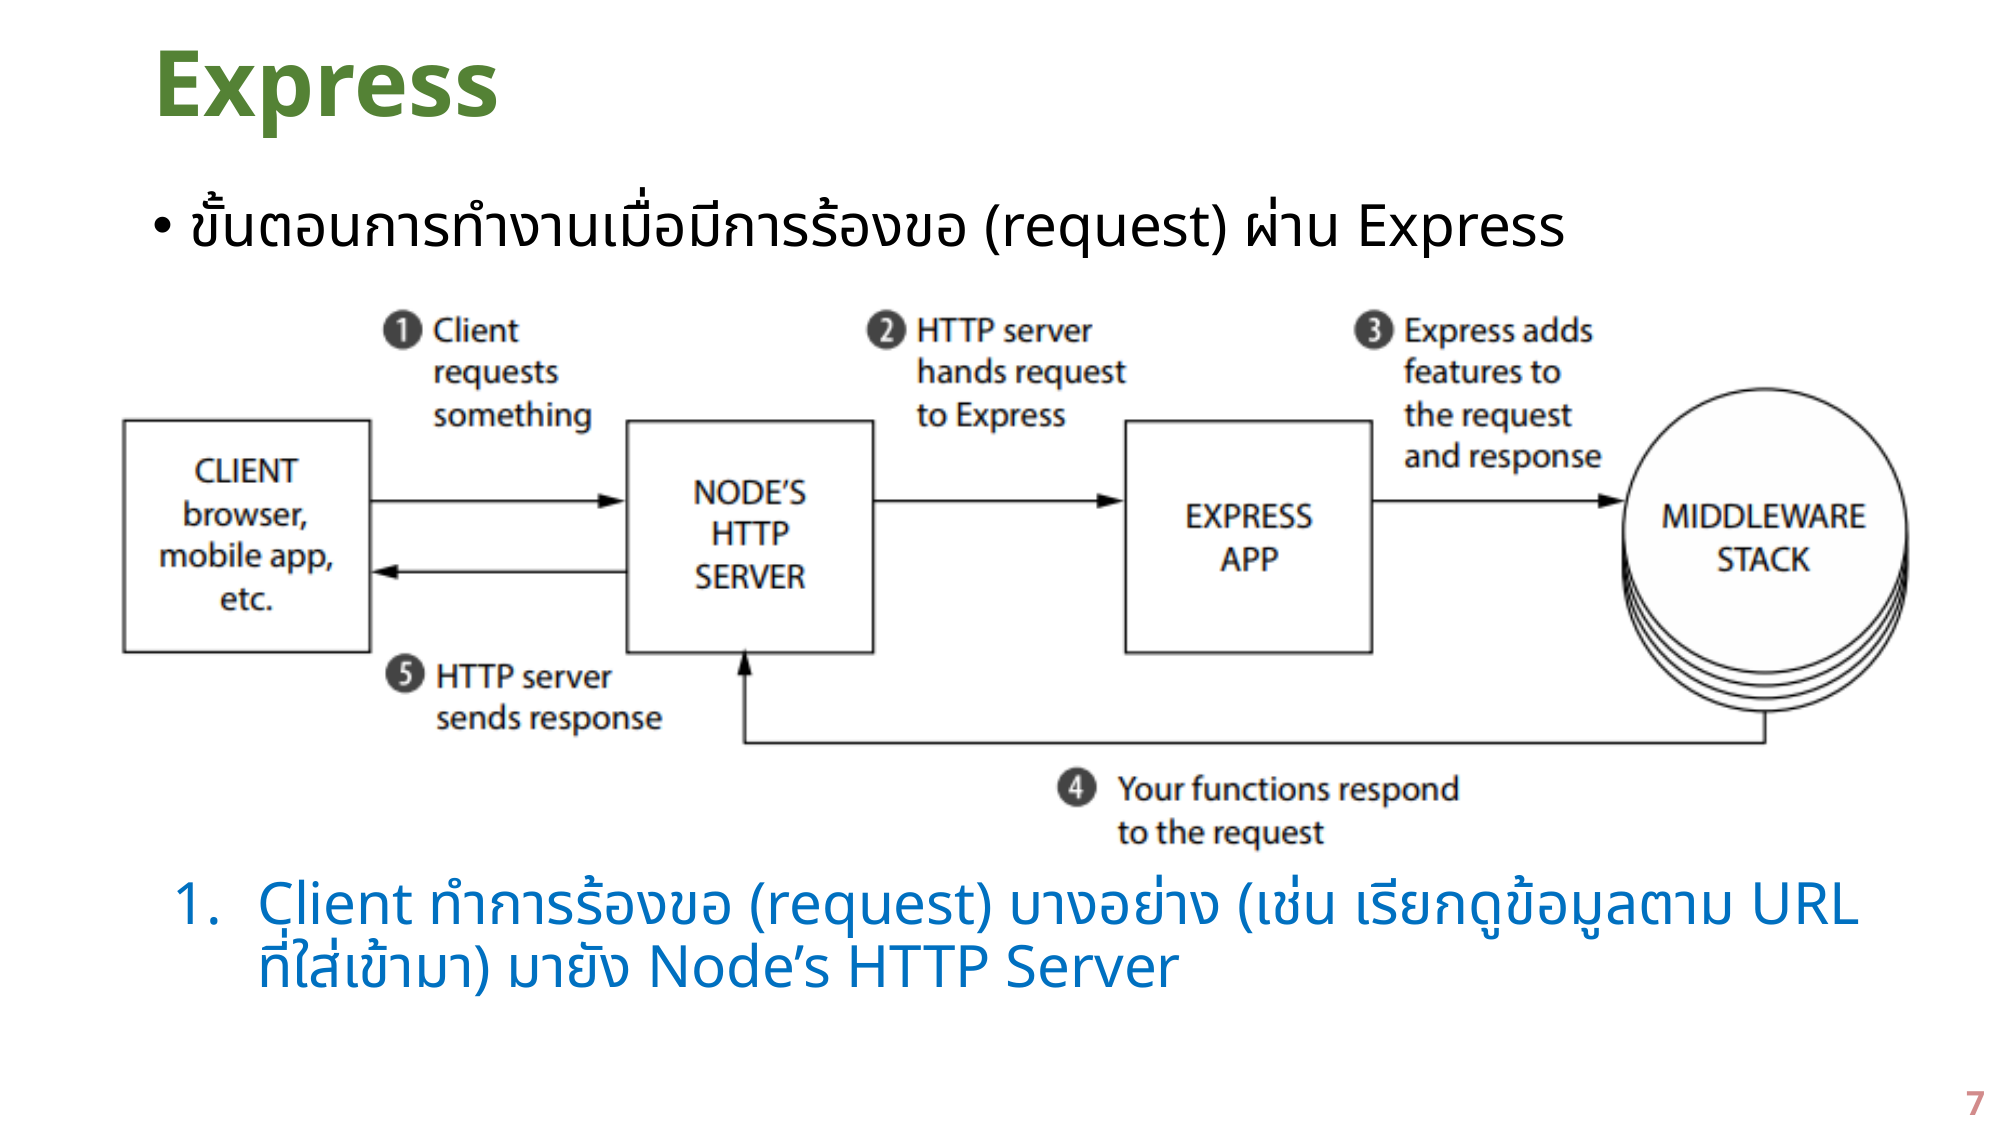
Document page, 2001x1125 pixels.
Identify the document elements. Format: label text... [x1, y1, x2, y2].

text_box Client ทำการร้องขอ (request) บางอย่าง (เช่น เรียกดูข้อมูลตาม URL ที่ใส่เข้ามา) มายัง Node’s HTTP Server [157, 894, 1883, 1103]
list ขั้นตอนการทำงานเมื่อมีการร้องขอ (request) ผ่าน Express [137, 189, 1863, 258]
slide_number 7 [1550, 1083, 2000, 1125]
picture [75, 258, 1966, 894]
title Express [137, 22, 1863, 153]
